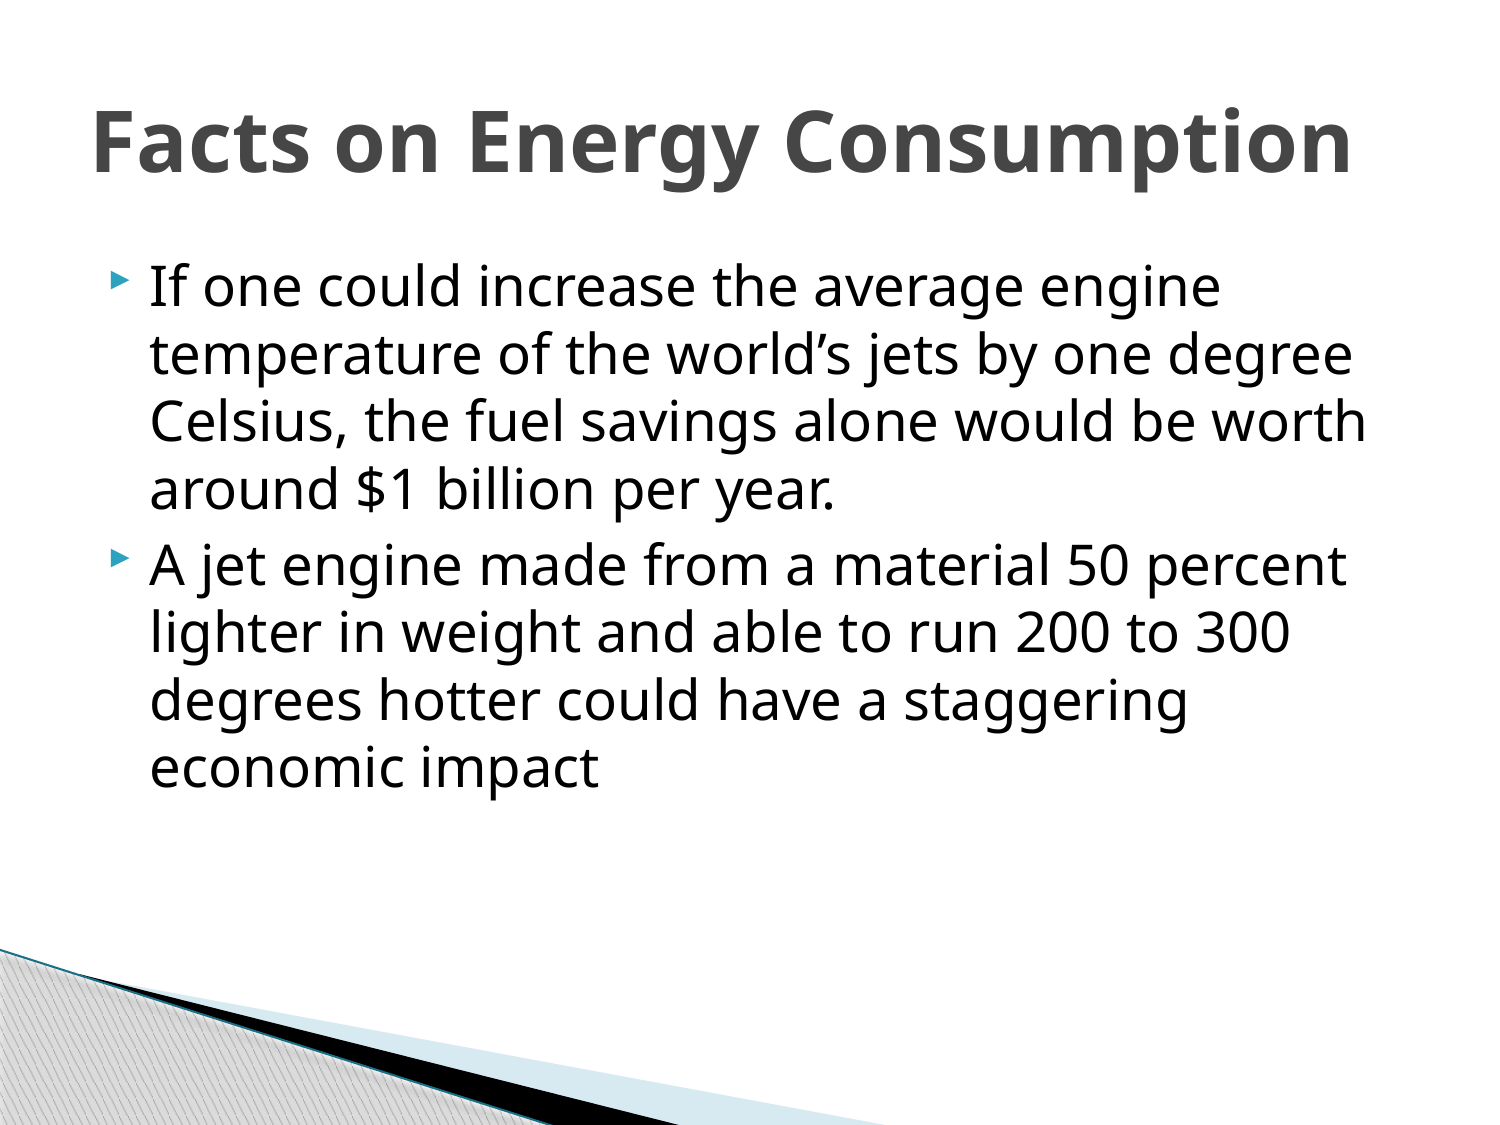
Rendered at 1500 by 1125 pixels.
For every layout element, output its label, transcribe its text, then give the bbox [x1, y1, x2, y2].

list If one could increase the average engine temperature of the world’s jets by one degree Celsius, the fuel savings alone would be worth around $1 billion per year. A jet engine made from a material 50 percent lighter in weight and able to run 200 to 300 degrees hotter could have a staggering economic impact [75, 243, 1425, 986]
title Facts on Energy Consumption [75, 45, 1425, 233]
